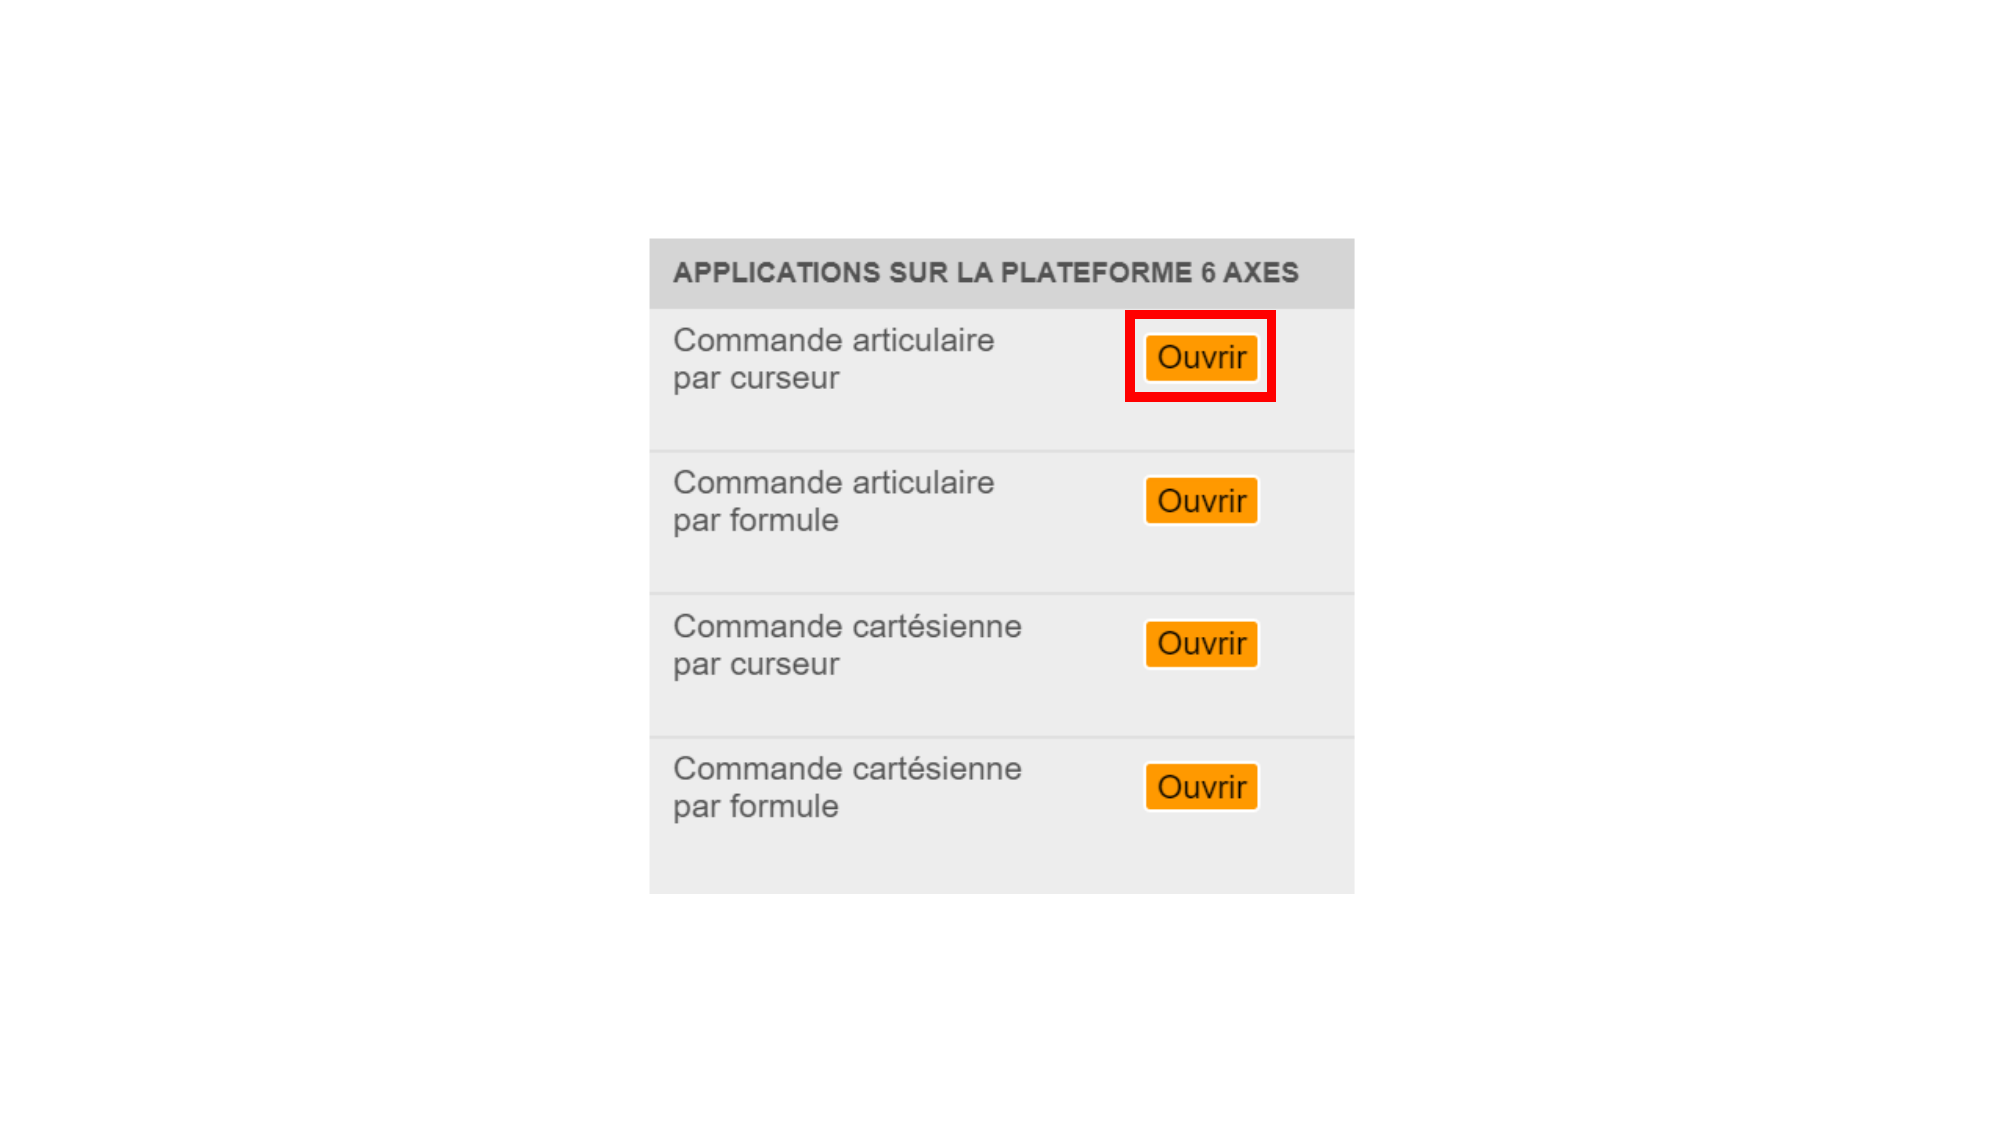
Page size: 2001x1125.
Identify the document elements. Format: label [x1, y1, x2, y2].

picture [642, 231, 1358, 894]
